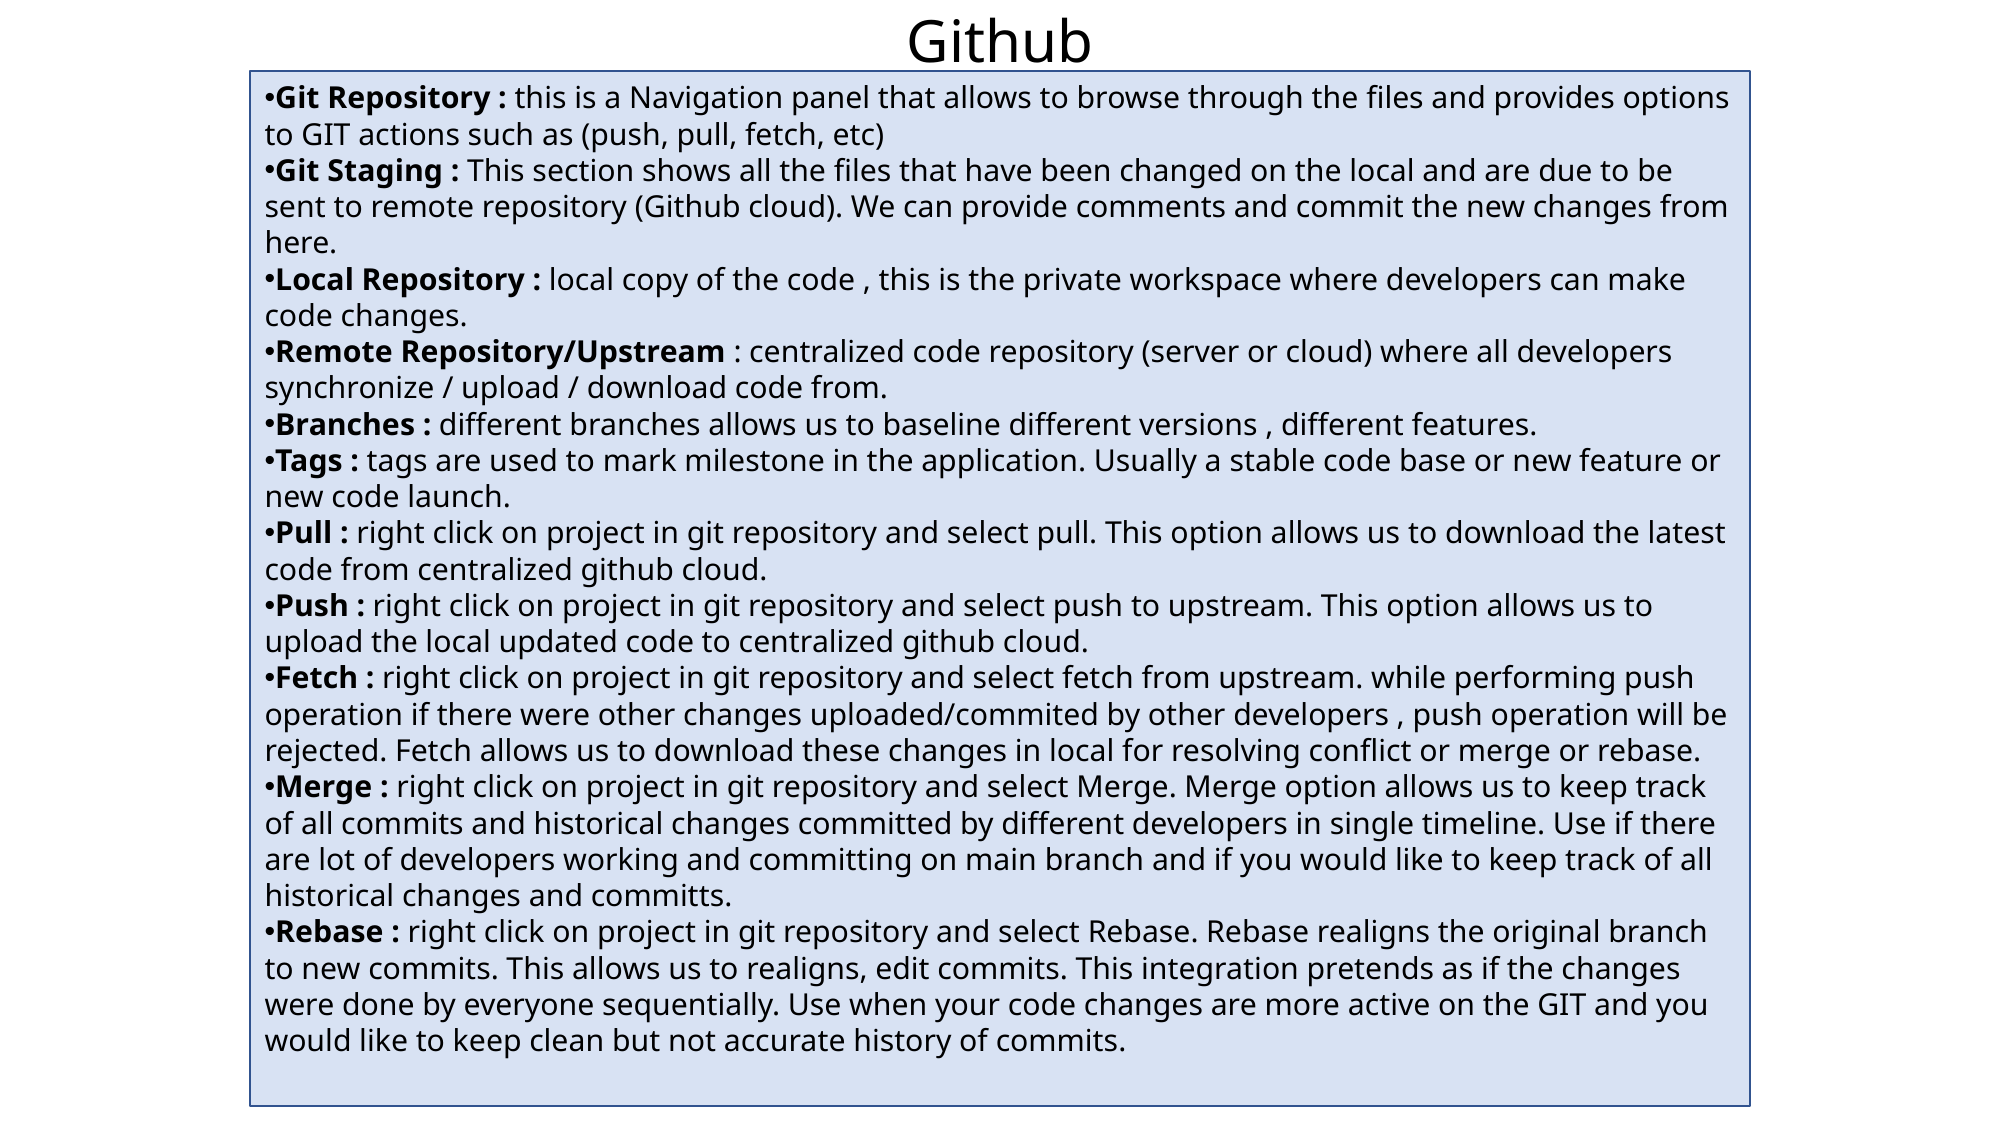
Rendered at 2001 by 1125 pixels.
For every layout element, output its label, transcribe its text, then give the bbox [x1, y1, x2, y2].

text_box Git Repository : this is a Navigation panel that allows to browse through the files and provides options to GIT actions such as (push, pull, fetch, etc) Git Staging : This section shows all the files that have been changed on the local and are due to be sent to remote repository (Github cloud). We can provide comments and commit the new changes from here. Local Repository : local copy of the code , this is the private workspace where developers can make code changes. Remote Repository/Upstream : centralized code repository (server or cloud) where all developers synchronize / upload / download code from. Branches : different branches allows us to baseline different versions , different features. Tags : tags are used to mark milestone in the application. Usually a stable code base or new feature or new code launch. Pull : right click on project in git repository and select pull. This option allows us to download the latest code from centralized github cloud. Push : right click on project in git repository and select push to upstream. This option allows us to upload the local updated code to centralized github cloud. Fetch : right click on project in git repository and select fetch from upstream. while performing push operation if there were other changes uploaded/commited by other developers , push operation will be rejected. Fetch allows us to download these changes in local for resolving conflict or merge or rebase. Merge : right click on project in git repository and select Merge. Merge option allows us to keep track of all commits and historical changes committed by different developers in single timeline. Use if there are lot of developers working and committing on main branch and if you would like to keep track of all historical changes and committs. Rebase : right click on project in git repository and select Rebase. Rebase realigns the original branch to new commits. This allows us to realigns, edit commits. This integration pretends as if the changes were done by everyone sequentially. Use when your code changes are more active on the GIT and you would like to keep clean but not accurate history of commits. [249, 71, 1750, 1107]
text_box Github [324, 0, 1675, 71]
